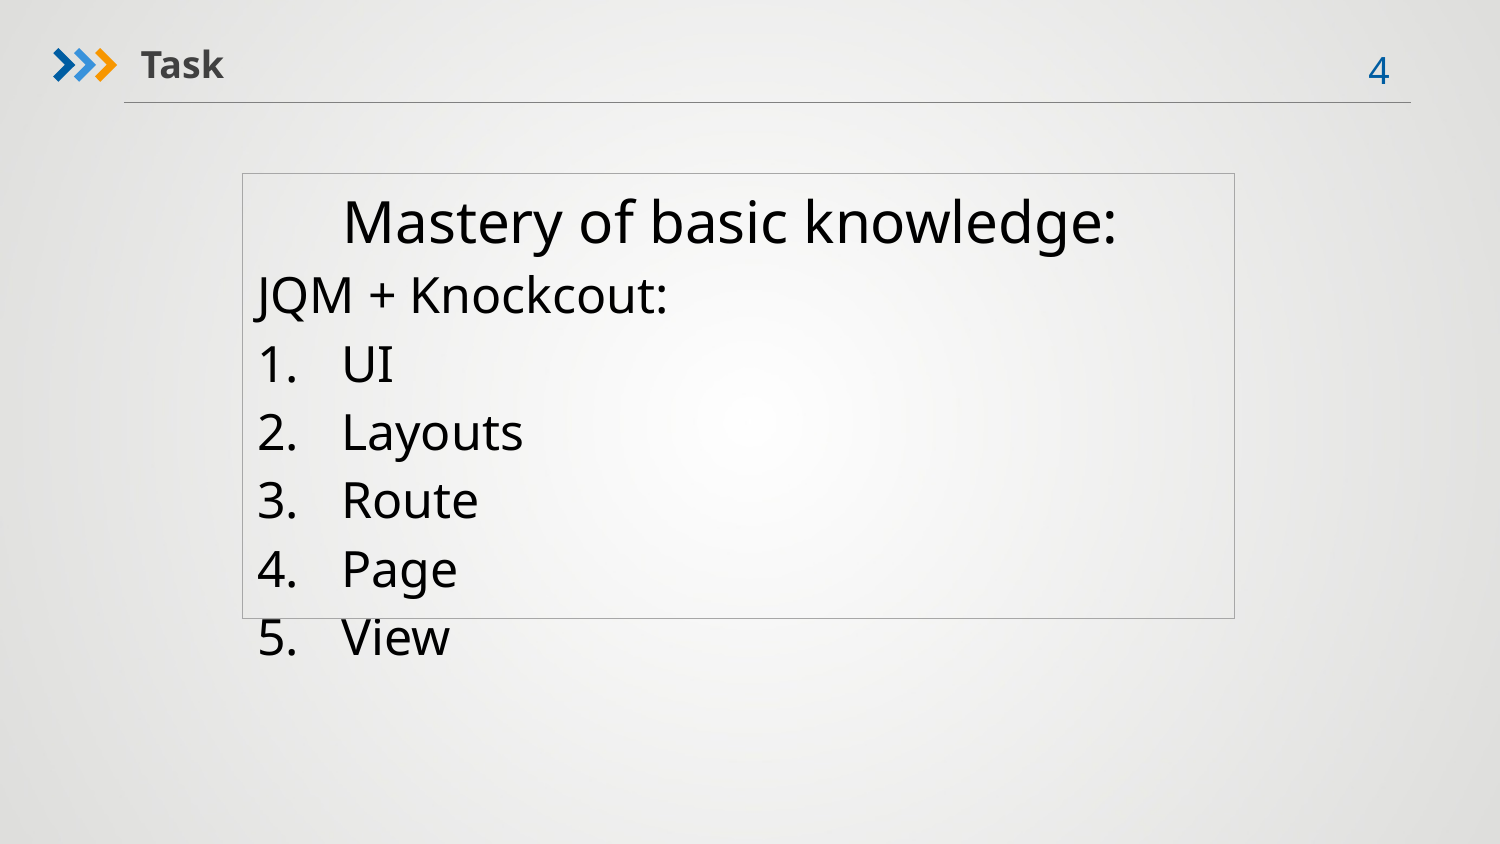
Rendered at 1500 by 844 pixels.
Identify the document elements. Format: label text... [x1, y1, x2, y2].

table_header Mastery of basic knowledge: JQM + Knockcout: UI Layouts Route Page View [243, 174, 1234, 618]
picture [0, 0, 1500, 844]
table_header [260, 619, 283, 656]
text_box Task [140, 32, 491, 95]
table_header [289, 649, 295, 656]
